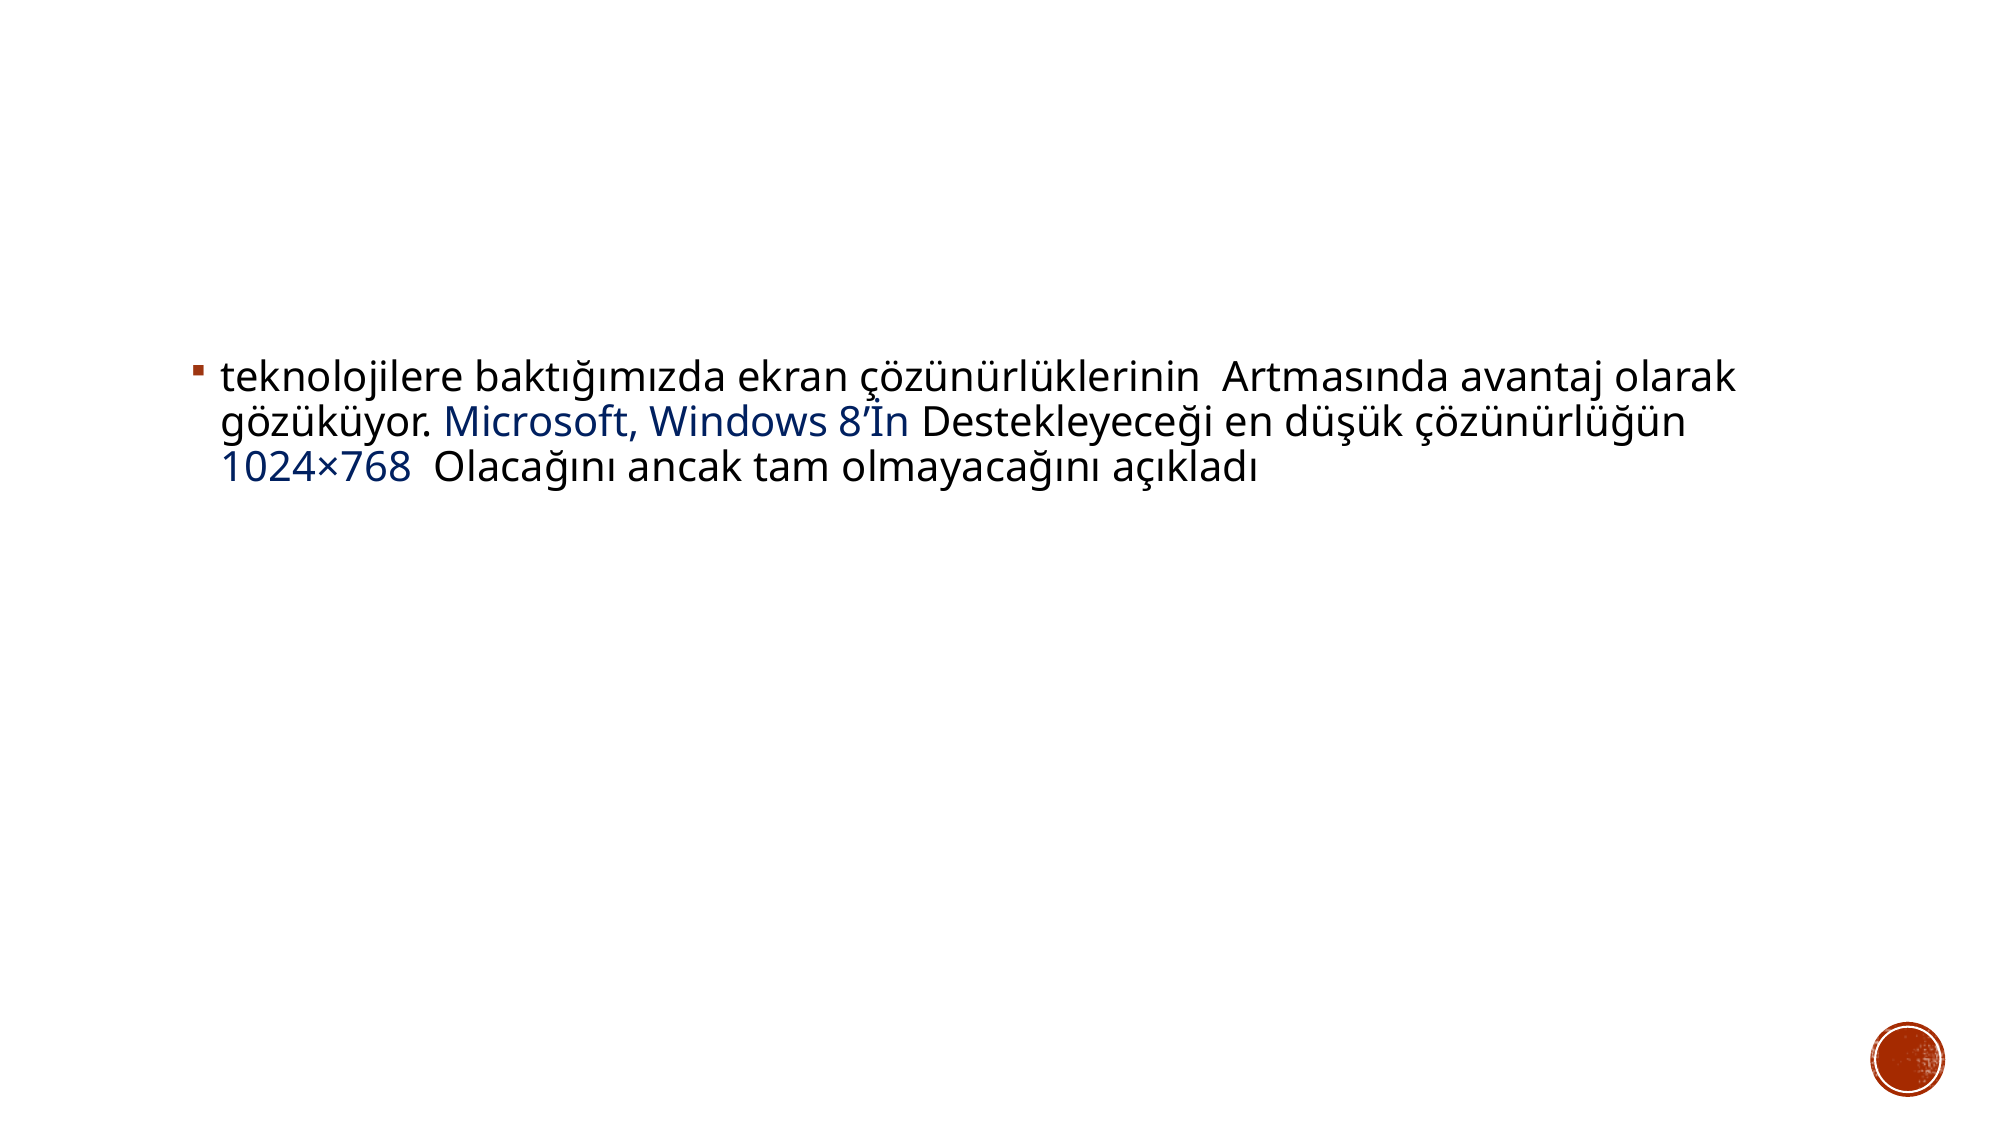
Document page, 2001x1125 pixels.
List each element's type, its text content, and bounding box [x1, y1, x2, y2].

list teknolojilere baktığımızda ekran çözünürlüklerinin Artmasında avantaj olarak gözüküyor. Microsoft, Windows 8’İn Destekleyeceği en düşük çözünürlüğün 1024×768 Olacağını ancak tam olmayacağını açıkladı [175, 348, 1826, 1013]
